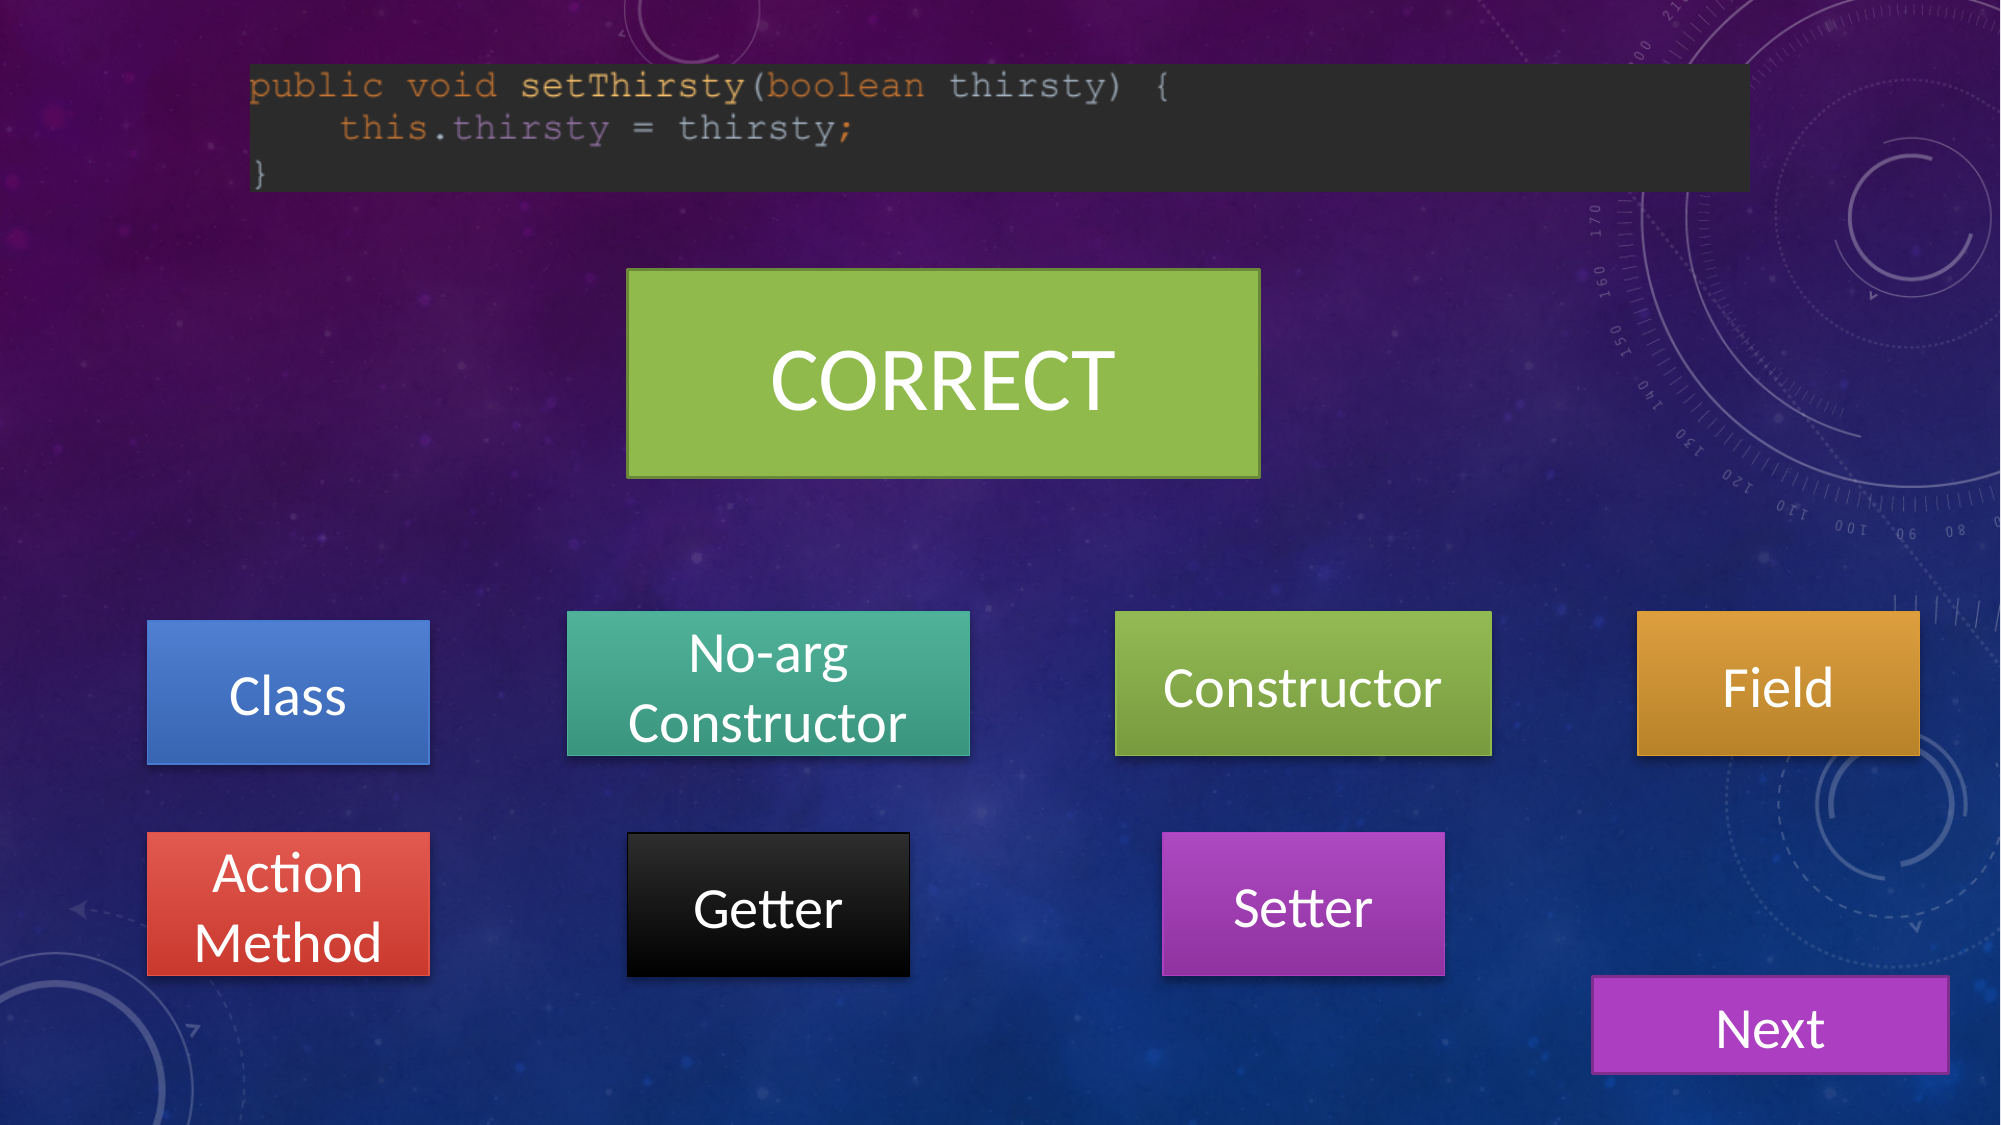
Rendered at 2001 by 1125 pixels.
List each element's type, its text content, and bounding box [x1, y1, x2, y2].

text_box Next [1591, 975, 1950, 1075]
text_box Field [1637, 611, 1920, 756]
text_box CORRECT [626, 268, 1261, 479]
text_box Getter [627, 832, 910, 977]
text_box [249, 64, 1751, 193]
text_box Constructor [1115, 611, 1492, 756]
picture [0, 0, 2001, 1125]
text_box Setter [1162, 832, 1445, 976]
text_box No-arg Constructor [567, 611, 970, 756]
text_box Action Method [147, 832, 430, 976]
text_box Class [147, 620, 430, 765]
